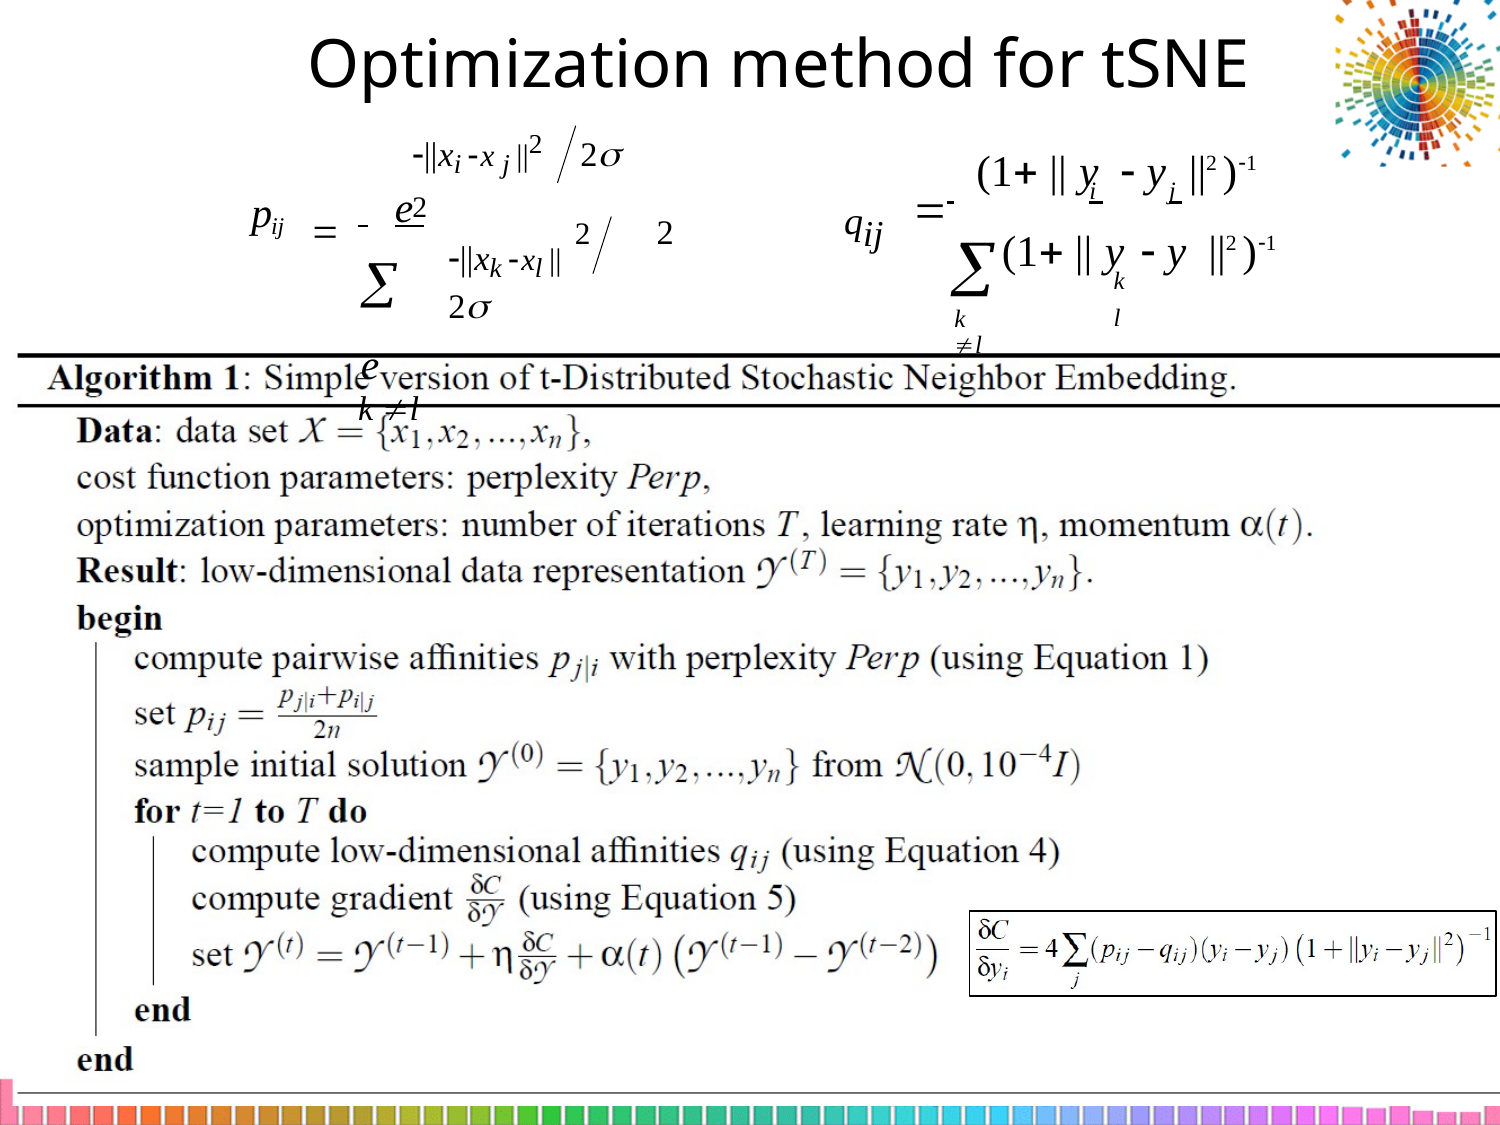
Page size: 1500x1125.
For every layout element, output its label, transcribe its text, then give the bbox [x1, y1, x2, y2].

text_box ||xk xl || 2 [450, 251, 653, 327]
text_box p [249, 186, 275, 237]
text_box  e k l [356, 251, 450, 427]
text_box  e [308, 160, 696, 251]
text_box ij [268, 211, 287, 240]
picture [0, 0, 1500, 1125]
text_box  k l [947, 230, 999, 359]
picture [450, 0, 1500, 342]
text_box qij [842, 181, 887, 260]
title Optimization method for tSNE [64, 0, 1415, 155]
text_box [12, 342, 1500, 1106]
text_box (1 || y  y ||2 )1 [974, 142, 1267, 174]
text_box  [910, 180, 940, 233]
text_box [969, 911, 1496, 997]
text_box ||xi x j ||2 2 2 [410, 119, 641, 160]
text_box (1 || y  y ||2 )1 k l [999, 234, 1294, 332]
text_box i j [945, 174, 1303, 205]
